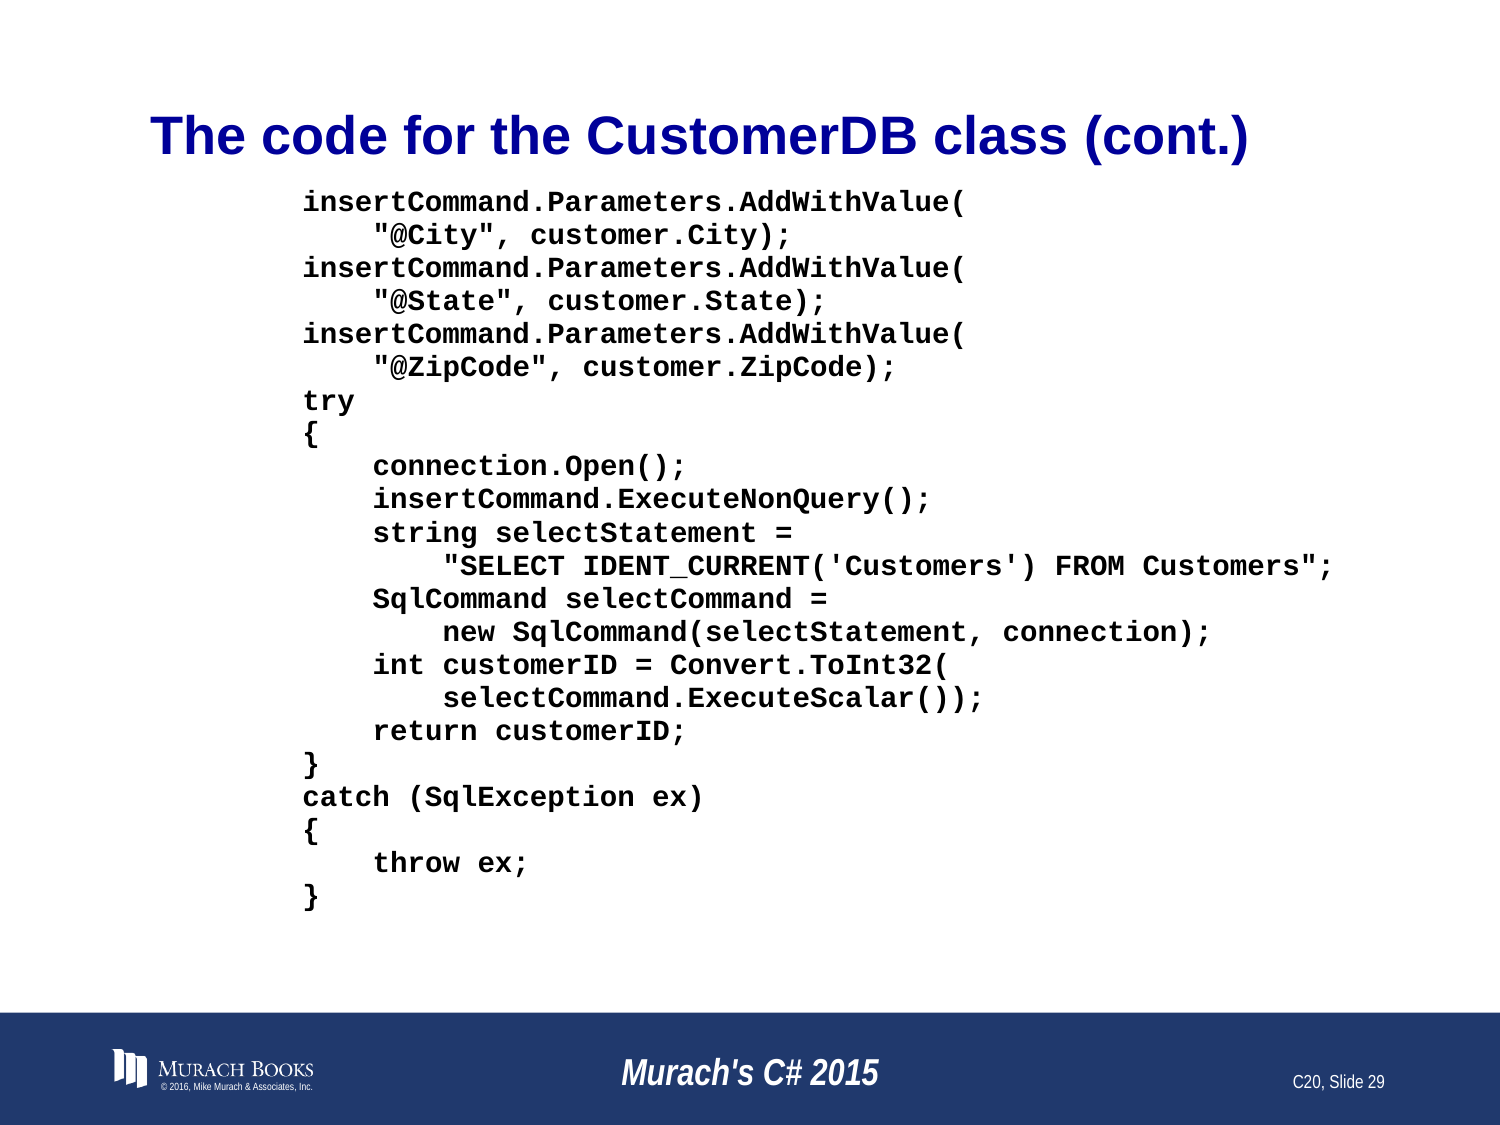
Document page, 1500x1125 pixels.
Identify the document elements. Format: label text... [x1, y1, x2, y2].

footer © 2016, Mike Murach & Associates, Inc. [12, 1025, 463, 1100]
slide_number C20, Slide 29 [1087, 1025, 1400, 1100]
title The code for the CustomerDB class (cont.) [150, 99, 1350, 166]
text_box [162, 187, 1361, 921]
slide_number Murach's C# 2015 [463, 1025, 1050, 1100]
